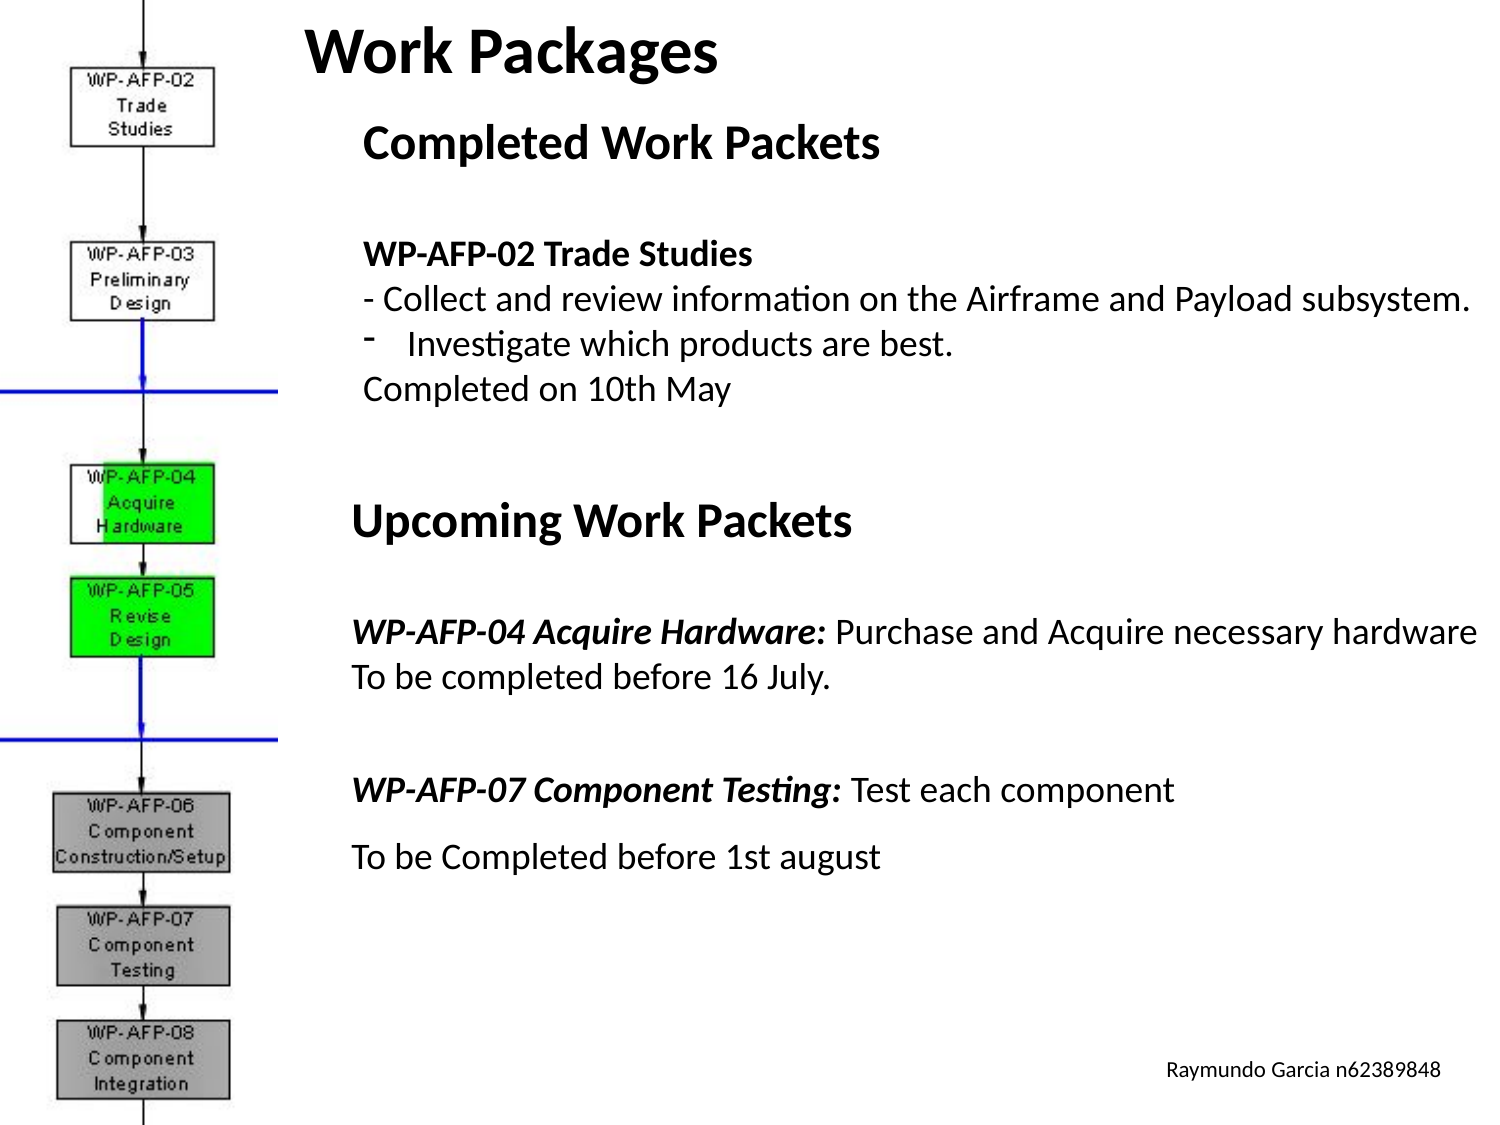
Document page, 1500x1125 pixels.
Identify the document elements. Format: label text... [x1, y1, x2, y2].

text_box Work Packages [289, 0, 1164, 95]
text_box Raymundo Garcia n62389848 [1151, 1046, 1500, 1117]
text_box Upcoming Work Packets WP-AFP-04 Acquire Hardware: Purchase and Acquire necessary hardware To be completed before 16 July. WP-AFP-07 Component Testing: Test each component To be Completed before 1st august [336, 479, 1500, 915]
text_box Completed Work Packets WP-AFP-02 Trade Studies - Collect and review information on the Airframe and Payload subsystem. Investigate which products are best. Completed on 10th May [348, 101, 1500, 537]
picture [0, 0, 278, 1125]
